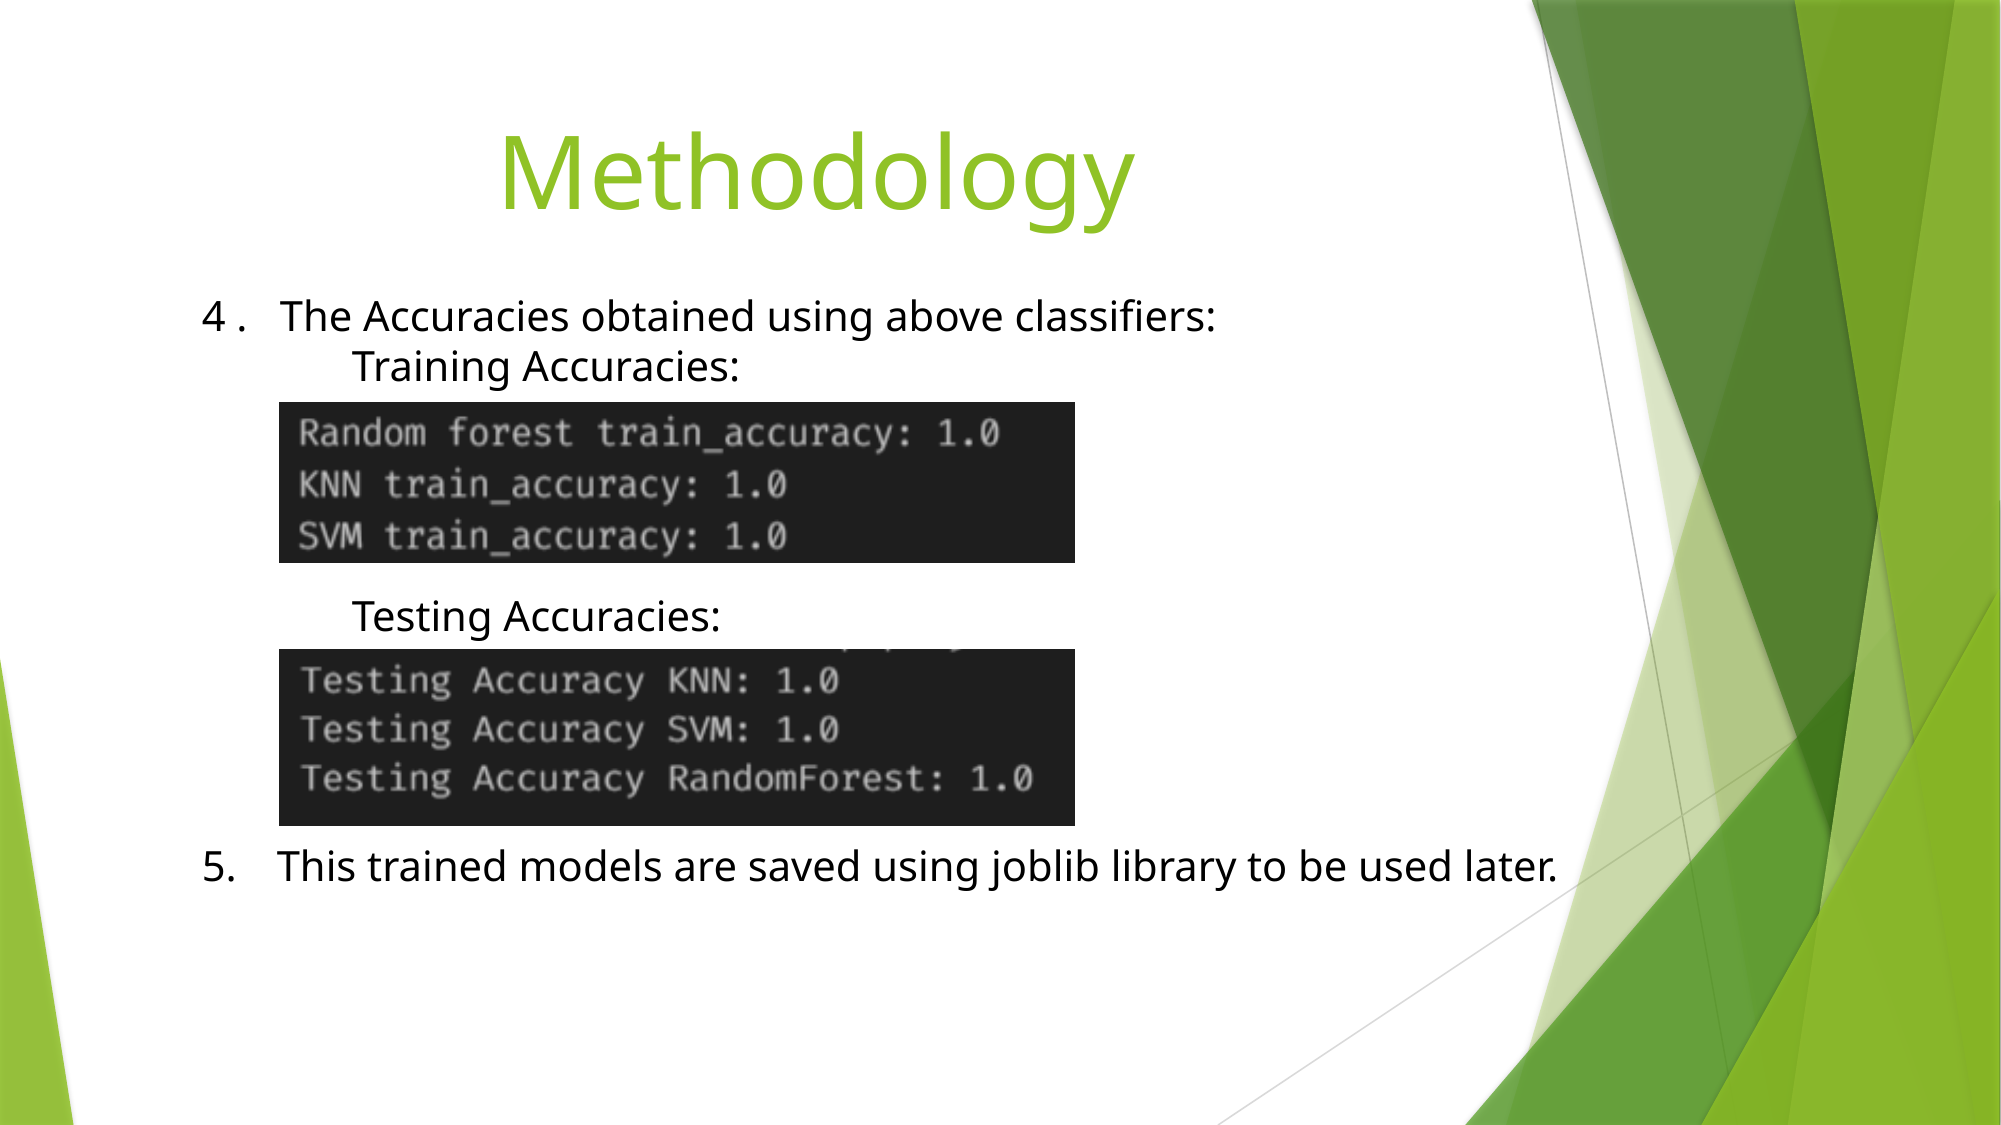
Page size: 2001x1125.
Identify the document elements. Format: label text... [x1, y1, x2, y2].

picture [279, 649, 1076, 827]
picture [279, 402, 1076, 563]
title Methodology [111, 99, 1522, 262]
text_box 4 . The Accuracies obtained using above classifiers: Training Accuracies: Testing Accuracies: This trained models are saved using joblib library to be used later. [187, 282, 1711, 898]
